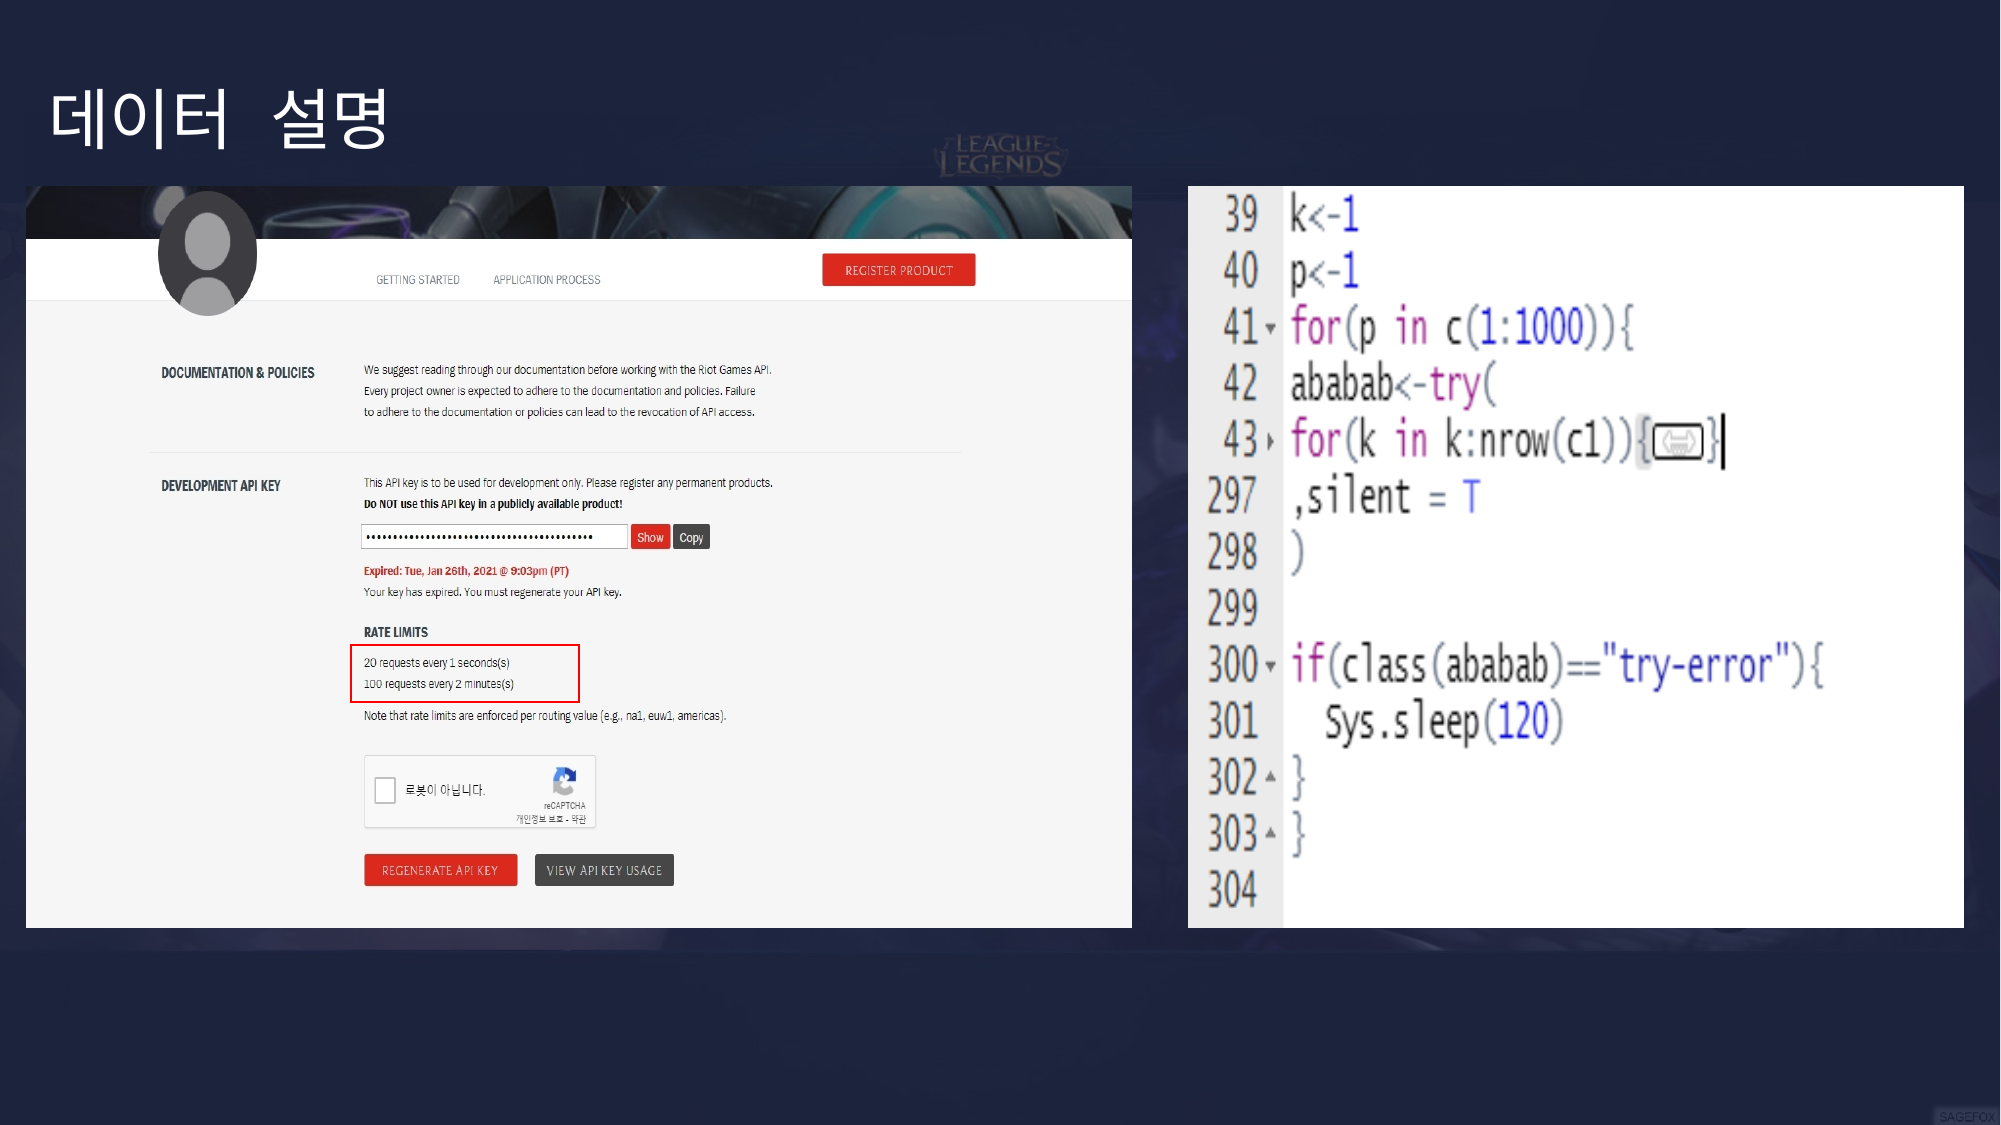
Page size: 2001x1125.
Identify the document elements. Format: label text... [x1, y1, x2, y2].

text_box 1. 데이터 설명 [0, 70, 607, 166]
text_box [26, 186, 1132, 928]
picture [1187, 186, 1964, 928]
